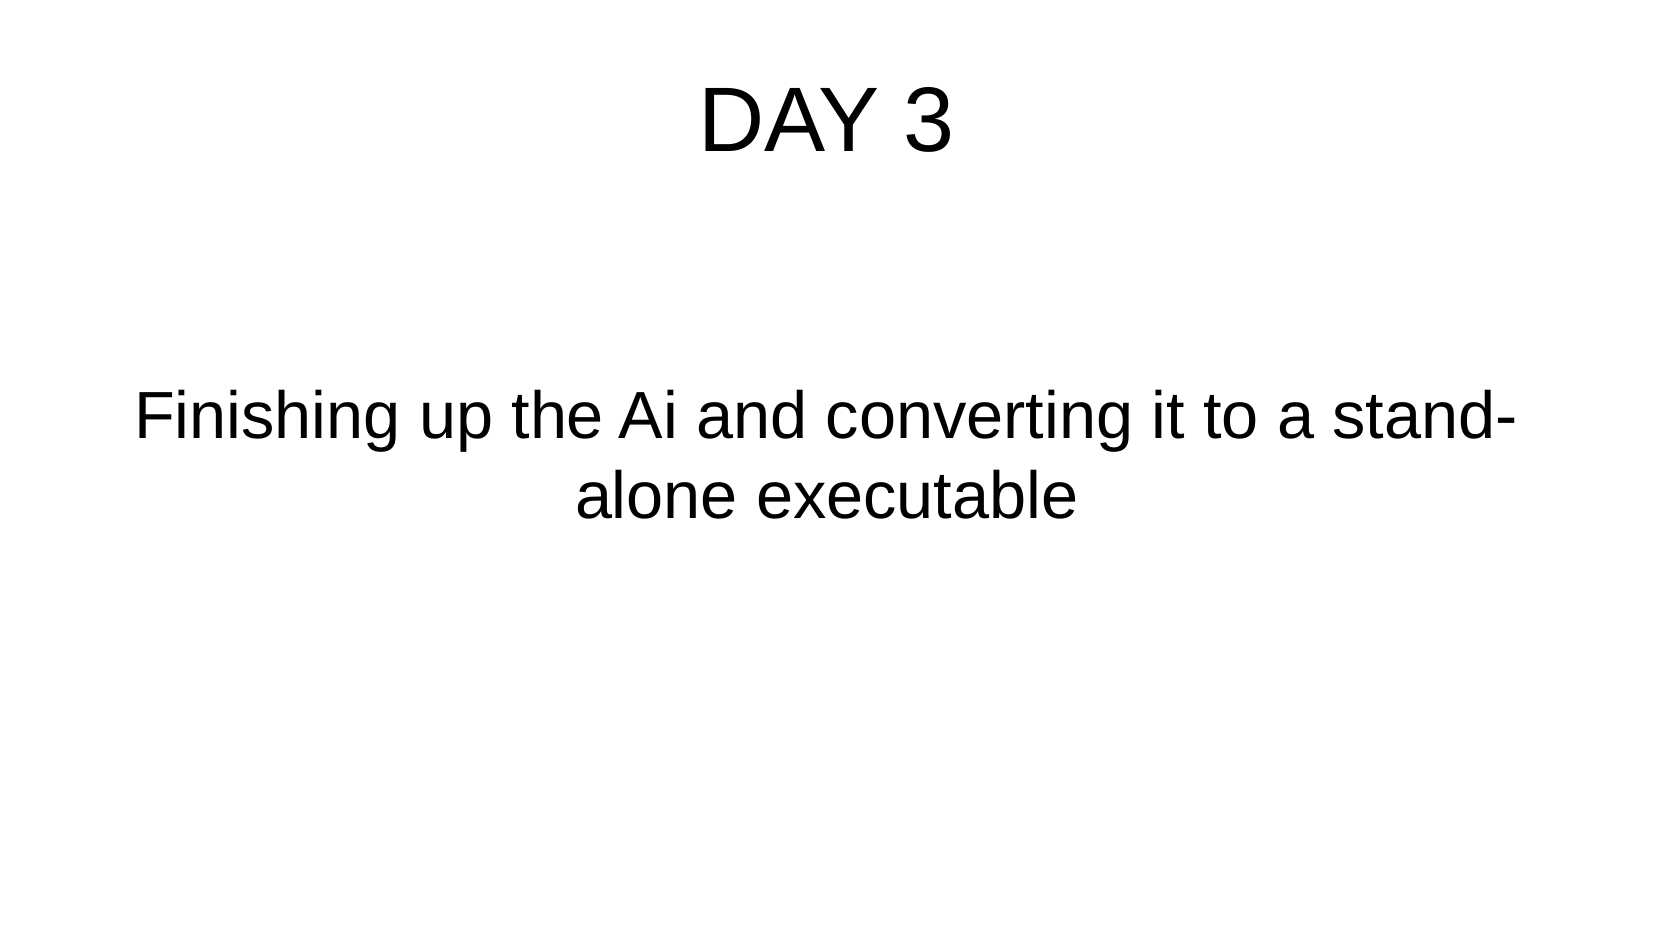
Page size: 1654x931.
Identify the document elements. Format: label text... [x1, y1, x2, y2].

subtitle Finishing up the Ai and converting it to a stand-alone executable [82, 182, 1571, 722]
title DAY 3 [82, 37, 1571, 182]
